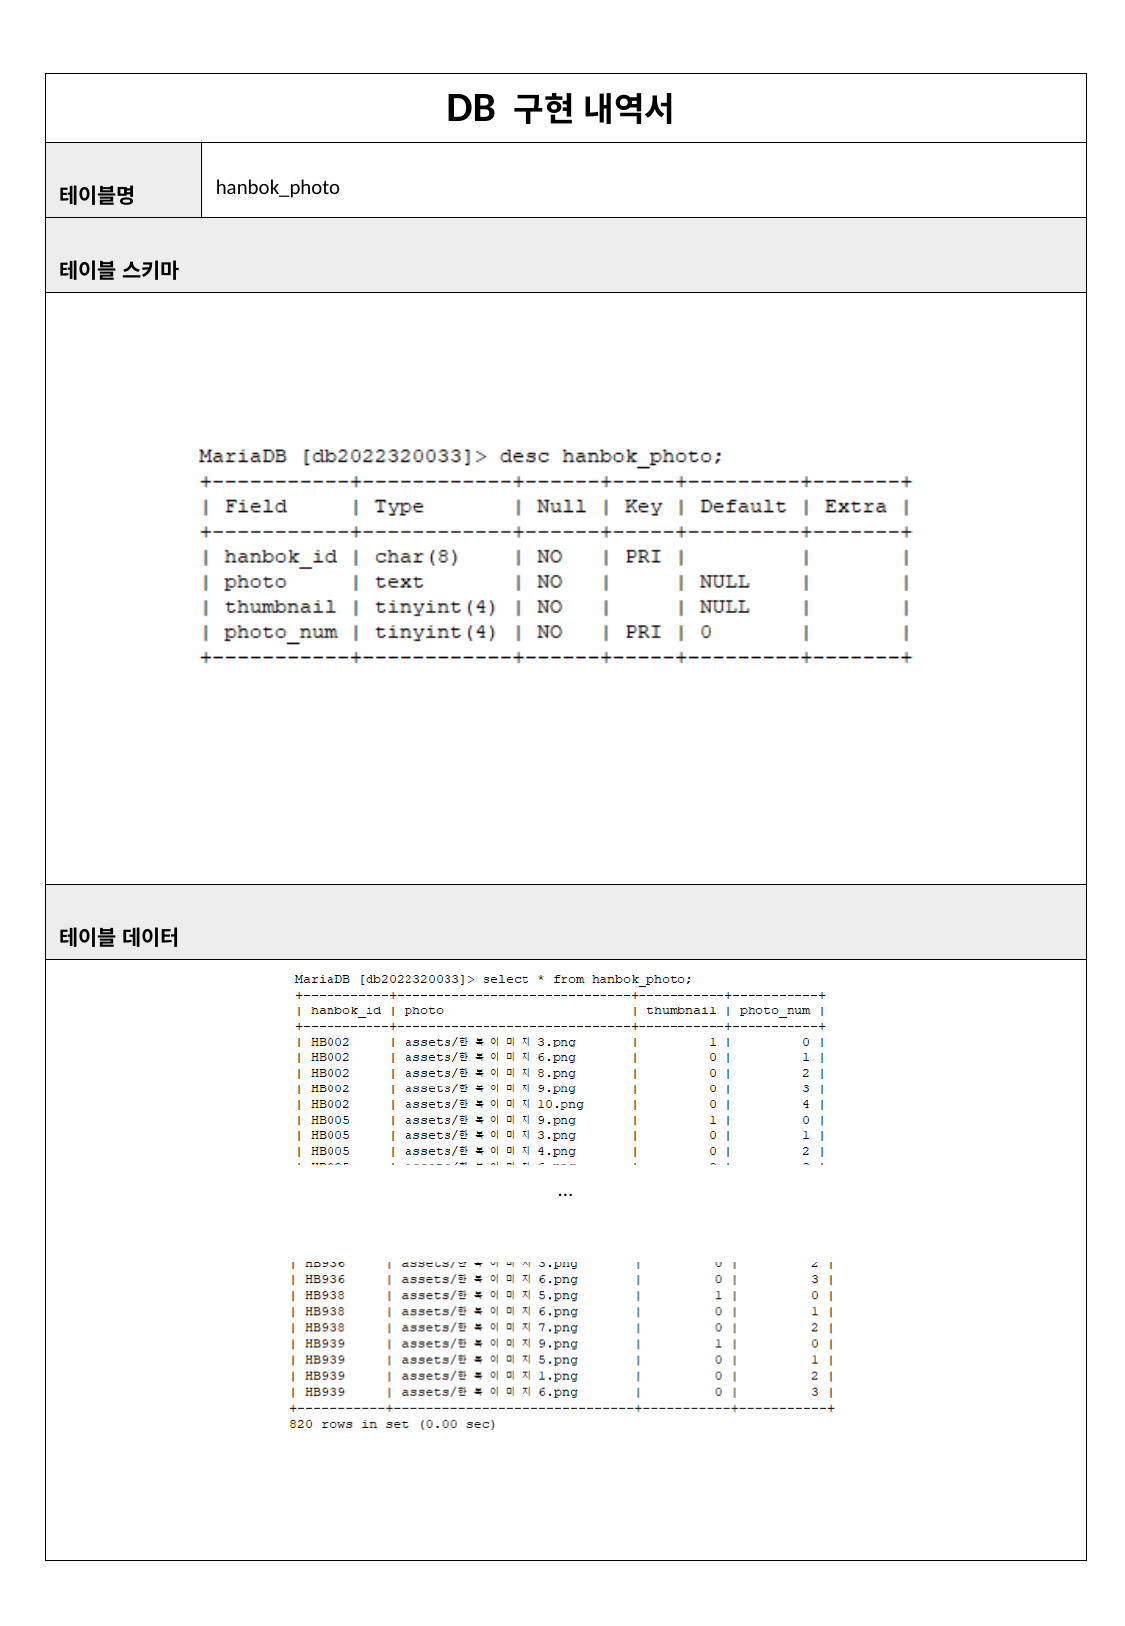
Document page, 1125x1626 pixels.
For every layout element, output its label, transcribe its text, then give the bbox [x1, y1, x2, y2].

table_cell 테이블 스키마 [46, 218, 1086, 292]
picture [286, 1262, 846, 1433]
table_cell 테이블 데이터 [46, 885, 1086, 959]
picture [292, 968, 833, 1165]
table_cell hanbok_photo [202, 143, 1086, 217]
table_header DB 구현 내역서 [46, 74, 1086, 142]
table_cell [46, 293, 1086, 884]
table_cell ... [46, 960, 1086, 1560]
picture [195, 442, 930, 668]
table_cell 테이블명 [46, 143, 201, 217]
